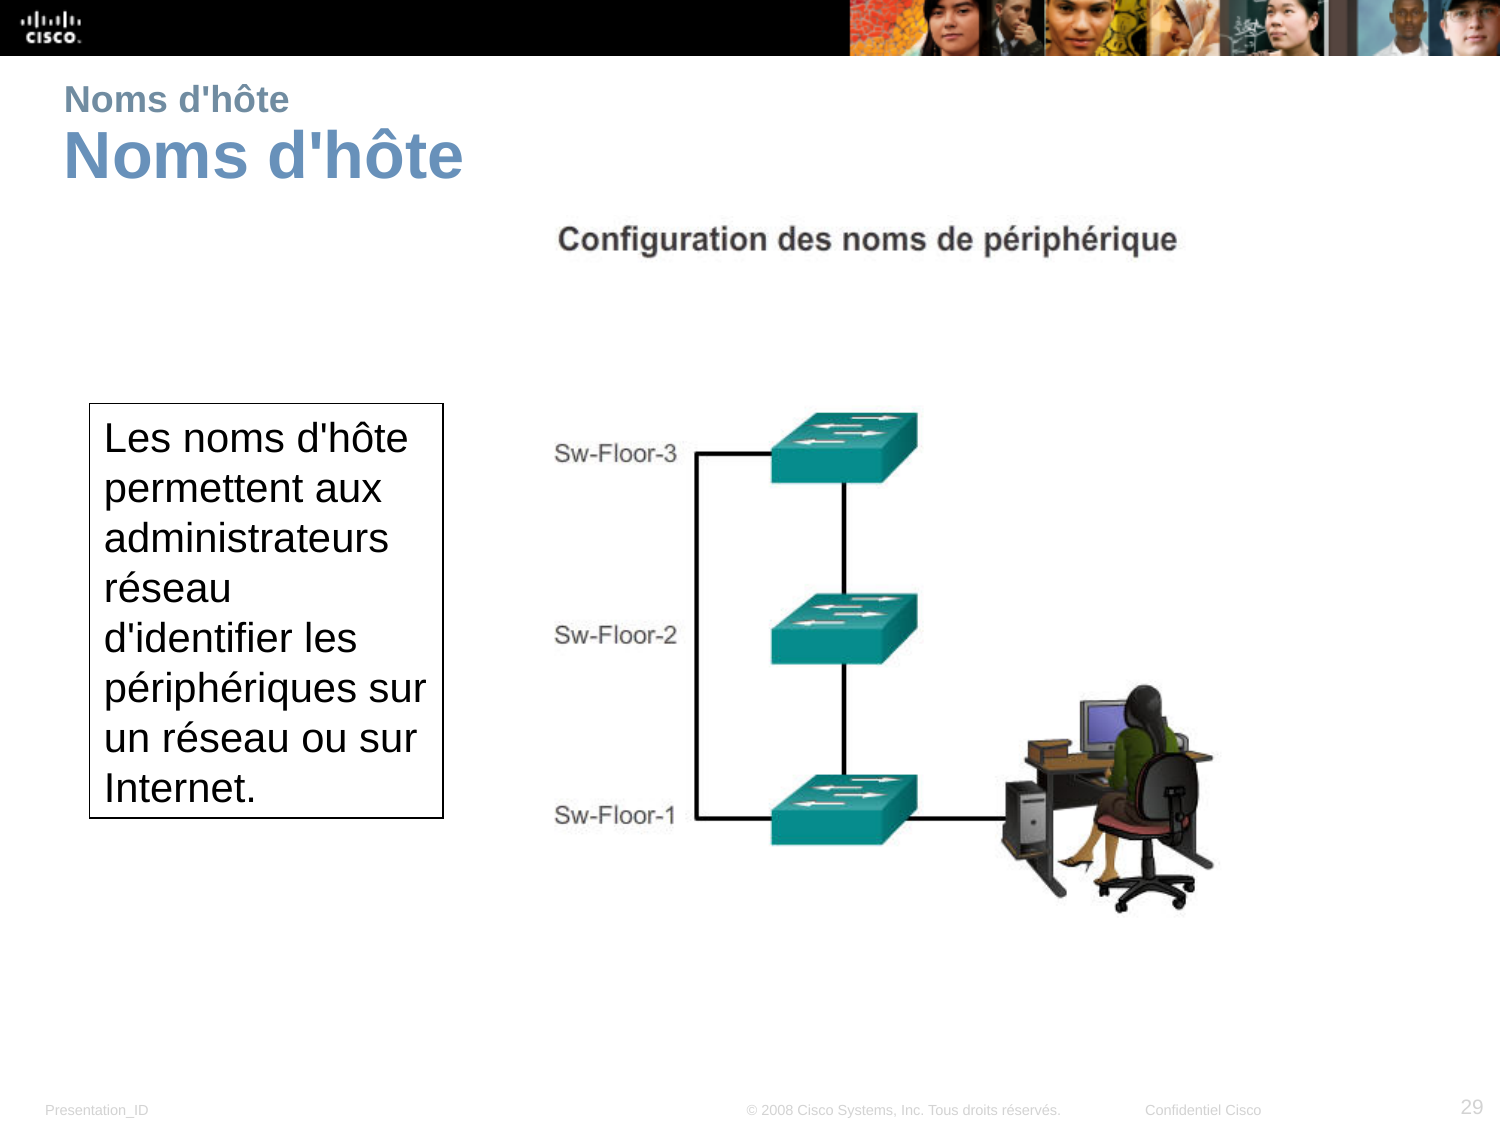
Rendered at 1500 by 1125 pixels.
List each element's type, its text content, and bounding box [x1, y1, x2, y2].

picture [507, 215, 1317, 967]
title Noms d'hôte Noms d'hôte [50, 62, 1387, 200]
text_box Les noms d'hôte permettent aux administrateurs réseau d'identifier les périphériques sur un réseau ou sur Internet. [89, 403, 443, 819]
picture [0, 0, 1500, 56]
